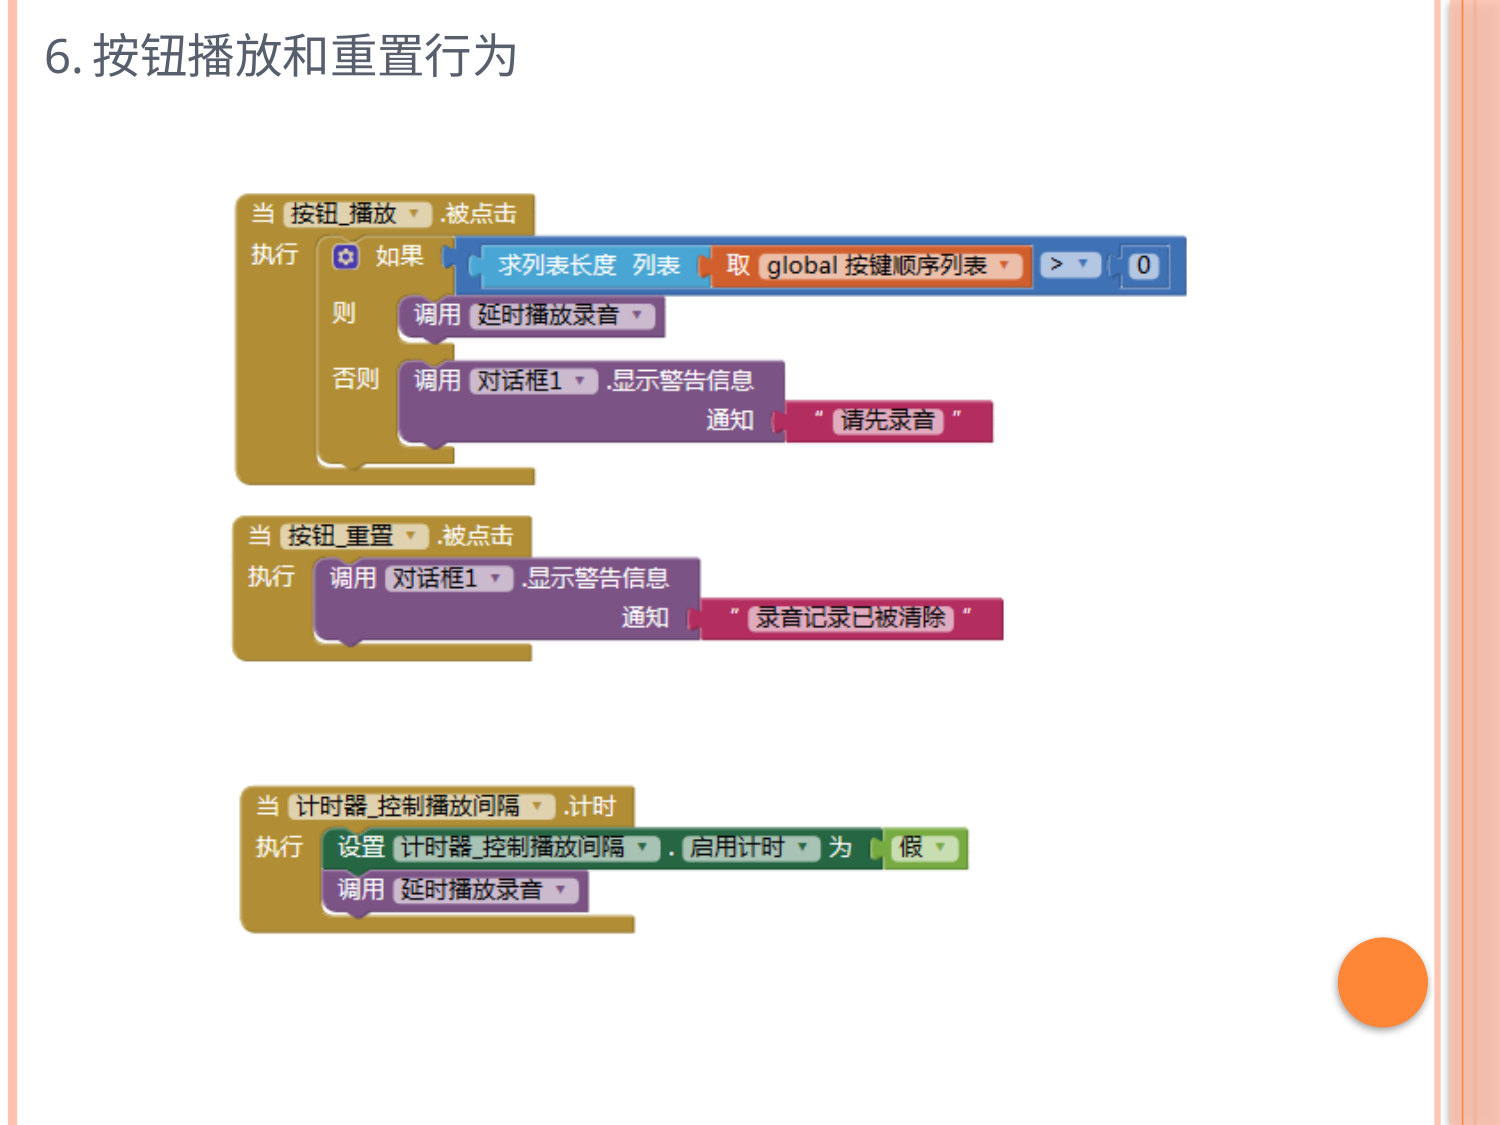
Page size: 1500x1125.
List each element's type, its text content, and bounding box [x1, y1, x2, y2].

picture [182, 160, 1235, 975]
title 6.按钮播放和重置行为 [29, 19, 1218, 91]
